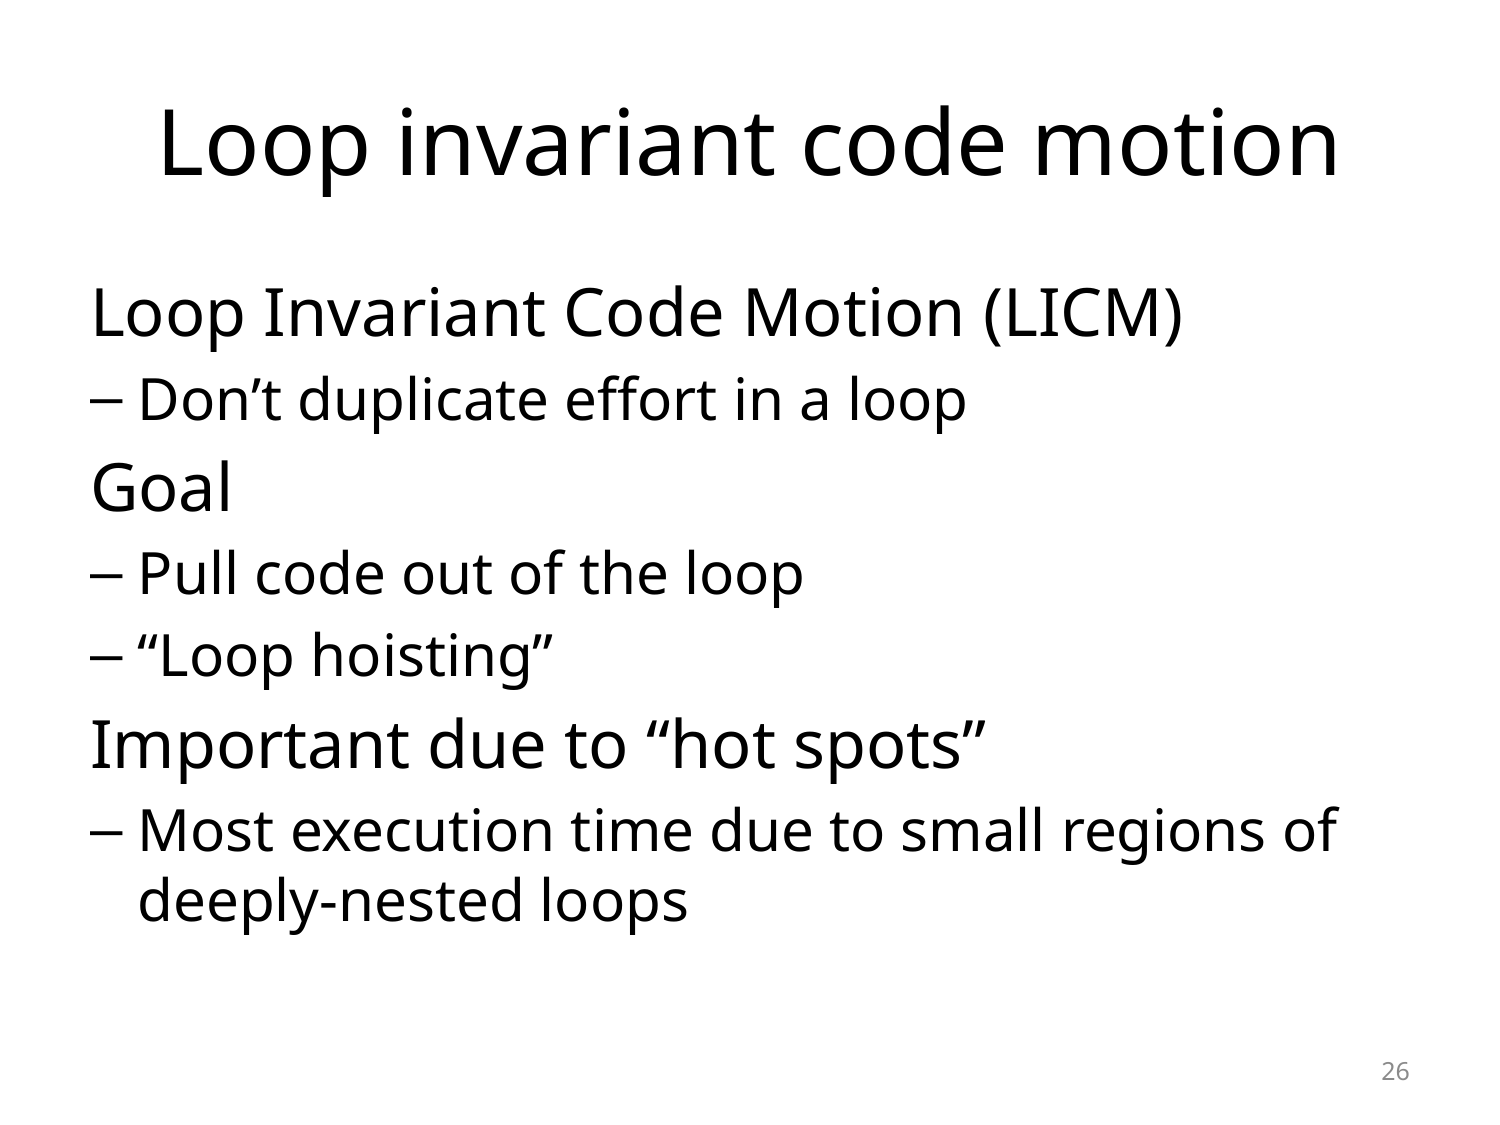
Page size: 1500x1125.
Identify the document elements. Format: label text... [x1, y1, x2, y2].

slide_number 26 [1074, 1042, 1425, 1103]
list Loop Invariant Code Motion (LICM) Don’t duplicate effort in a loop Goal Pull code out of the loop “Loop hoisting” Important due to “hot spots” Most execution time due to small regions of deeply-nested loops [75, 262, 1425, 1005]
title Loop invariant code motion [75, 45, 1425, 233]
